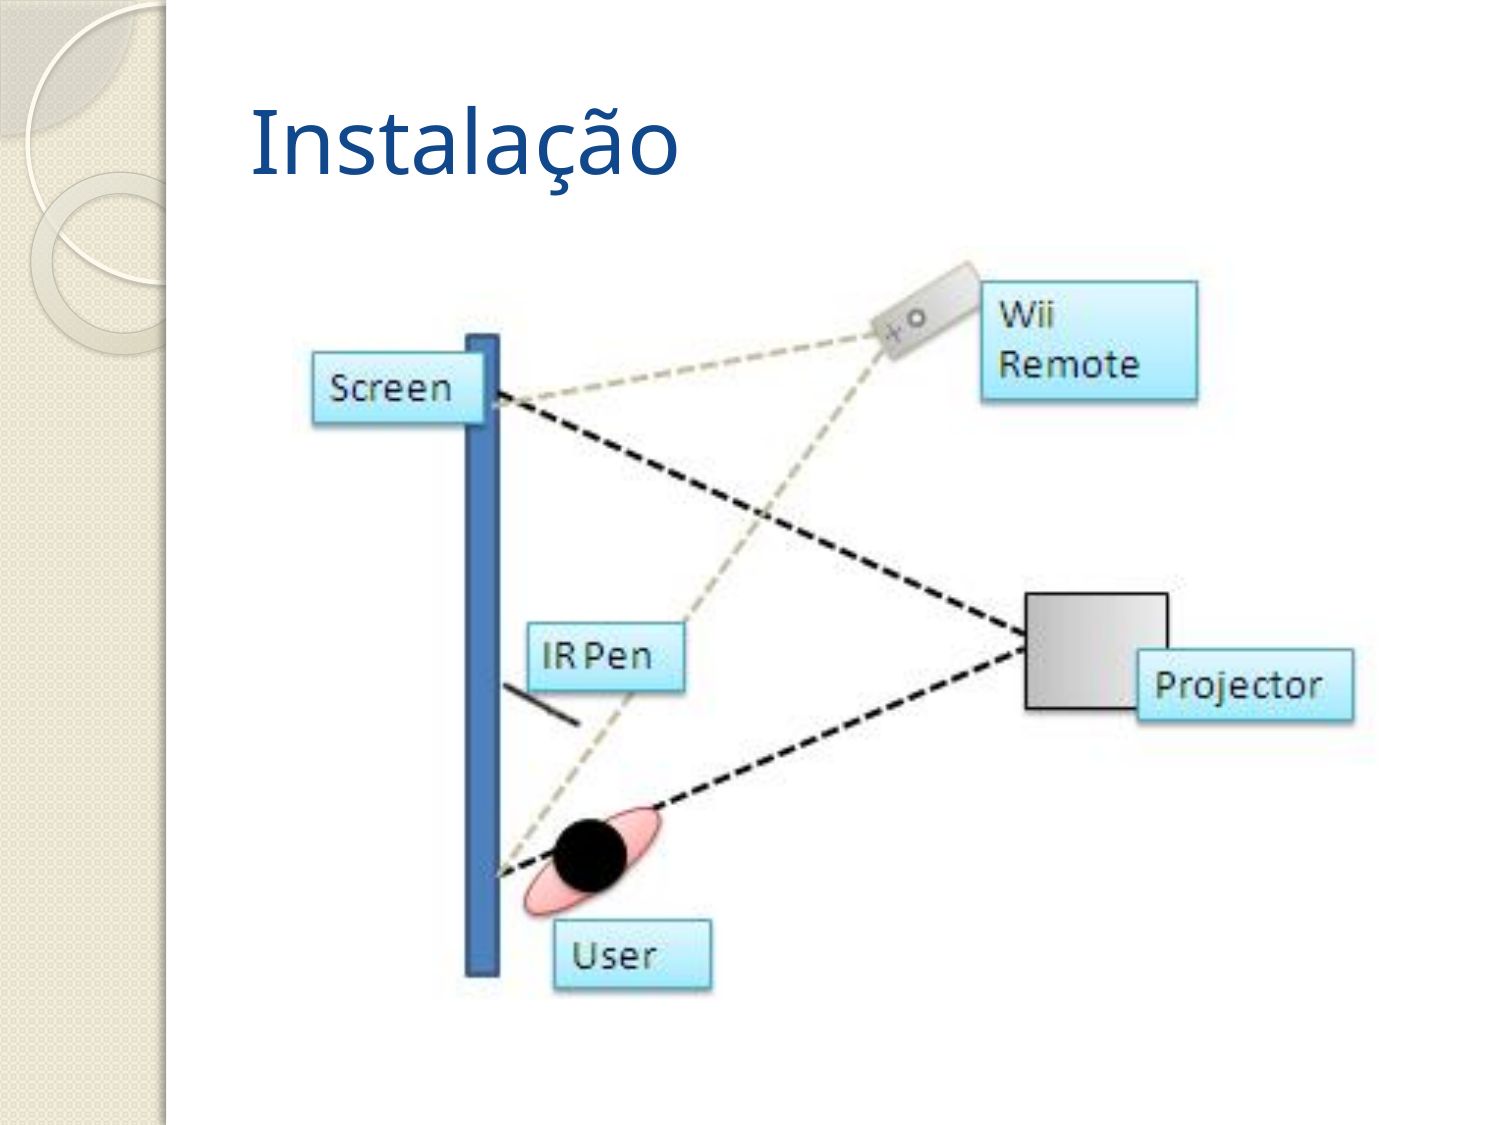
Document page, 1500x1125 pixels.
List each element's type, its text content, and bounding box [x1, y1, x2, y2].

picture [292, 245, 1382, 1009]
title Instalação [235, 45, 1466, 233]
